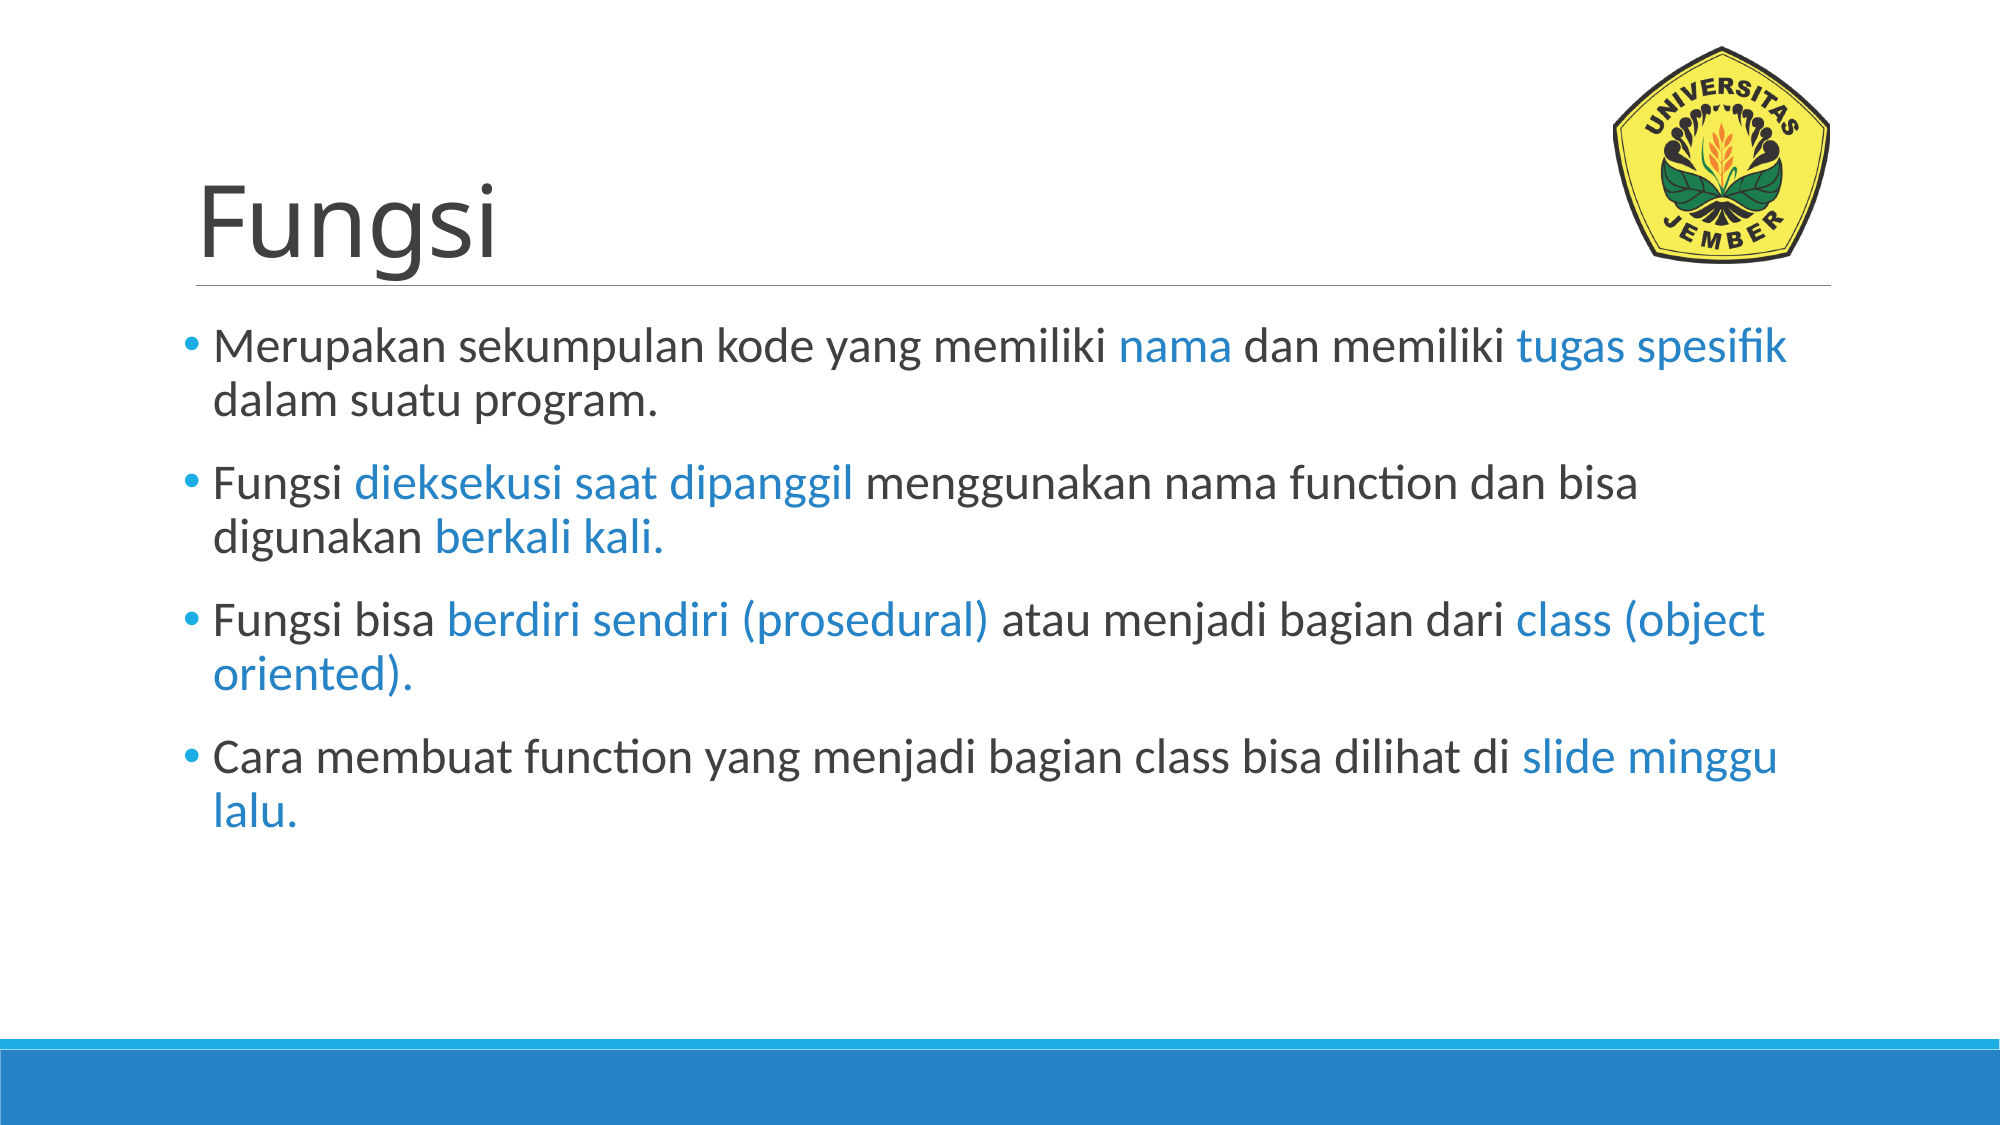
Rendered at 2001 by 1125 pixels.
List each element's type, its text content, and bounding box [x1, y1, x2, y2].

picture [1613, 46, 1831, 264]
list Merupakan sekumpulan kode yang memiliki nama dan memiliki tugas spesifik dalam suatu program. Fungsi dieksekusi saat dipanggil menggunakan nama function dan bisa digunakan berkali kali. Fungsi bisa berdiri sendiri (prosedural) atau menjadi bagian dari class (object oriented). Cara membuat function yang menjadi bagian class bisa dilihat di slide minggu lalu. [183, 311, 1834, 896]
title Fungsi [180, 47, 1830, 285]
